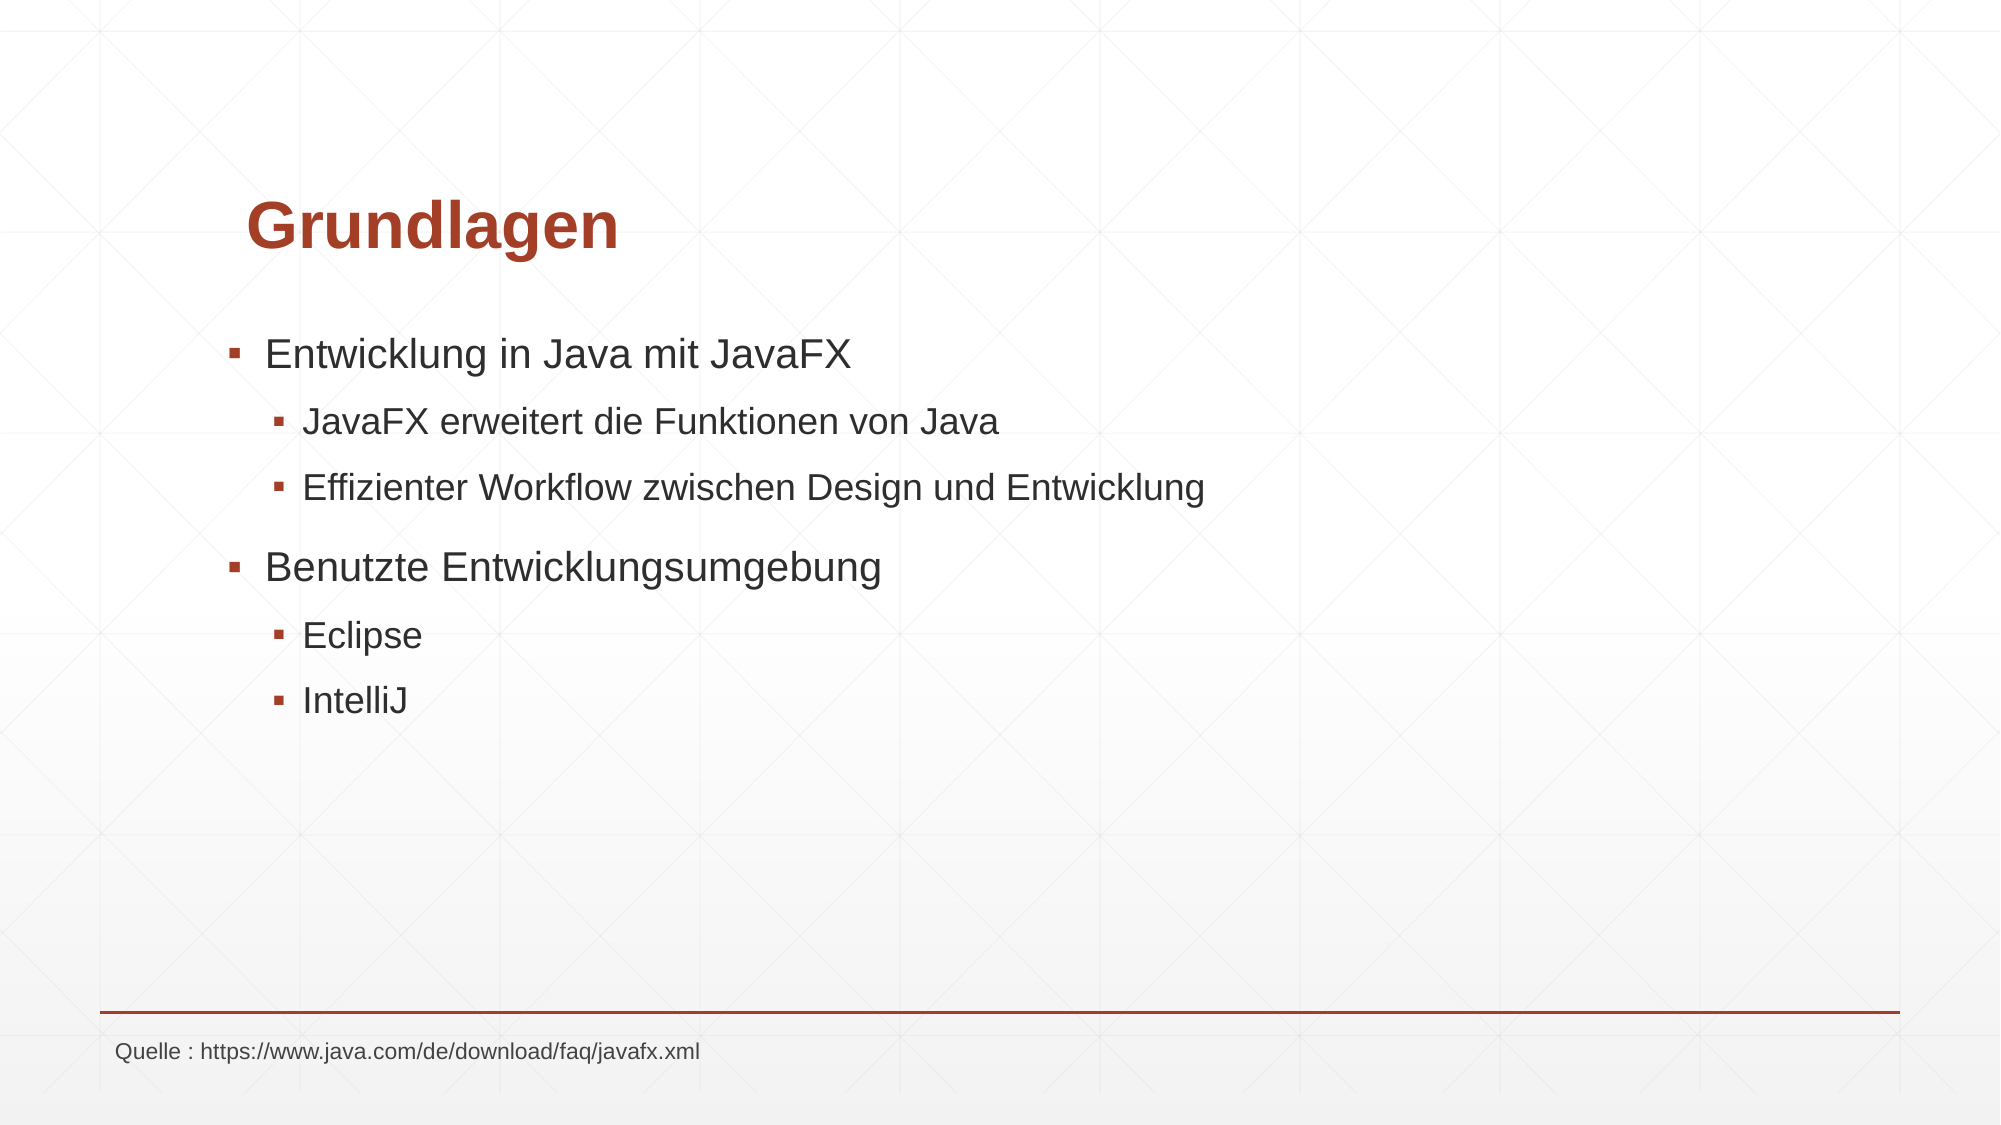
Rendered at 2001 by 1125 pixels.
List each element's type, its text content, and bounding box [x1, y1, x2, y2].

list Entwicklung in Java mit JavaFX JavaFX erweitert die Funktionen von Java Effizienter Workflow zwischen Design und Entwicklung Benutzte Entwicklungsumgebung Eclipse IntelliJ [212, 324, 1788, 950]
footer Quelle : https://www.java.com/de/download/faq/javafx.xml [99, 1031, 1106, 1069]
title Grundlagen [212, 82, 1788, 271]
